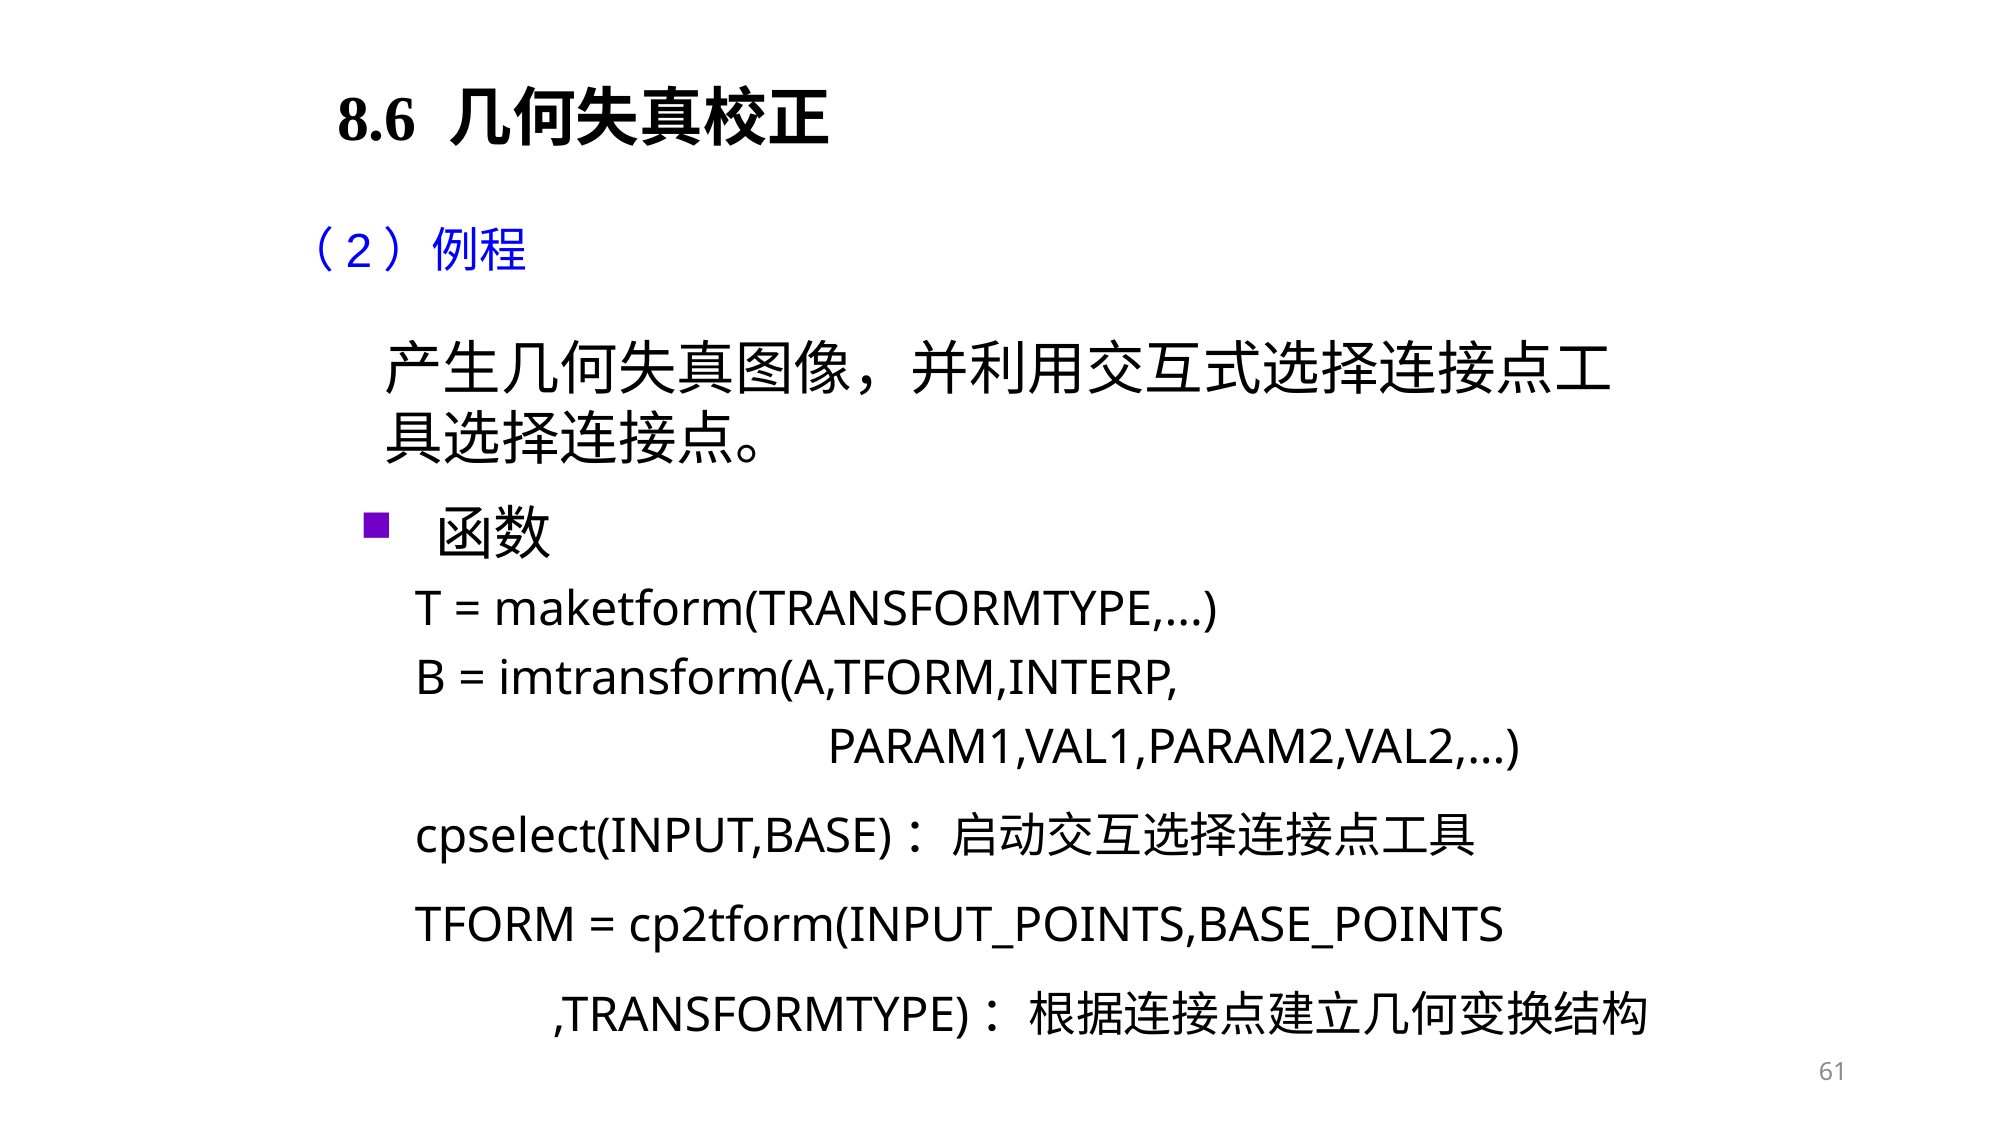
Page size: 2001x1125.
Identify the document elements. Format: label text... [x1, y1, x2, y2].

text_box （2）例程 [267, 209, 547, 287]
slide_number 61 [1412, 1042, 1863, 1103]
text_box 8.6 几何失真校正 [322, 50, 1076, 180]
text_box 产生几何失真图像，并利用交互式选择连接点工具选择连接点。 [344, 321, 1641, 481]
text_box 函数 T = maketform(TRANSFORMTYPE,...) B = imtransform(A,TFORM,INTERP, PARAM1,VAL1,PARAM2,VAL2,...) cpselect(INPUT,BASE)：启动交互选择连接点工具 TFORM = cp2tform(INPUT_POINTS,BASE_POINTS ,TRANSFORMTYPE)：根据连接点建立几何变换结构 [320, 486, 1724, 1051]
